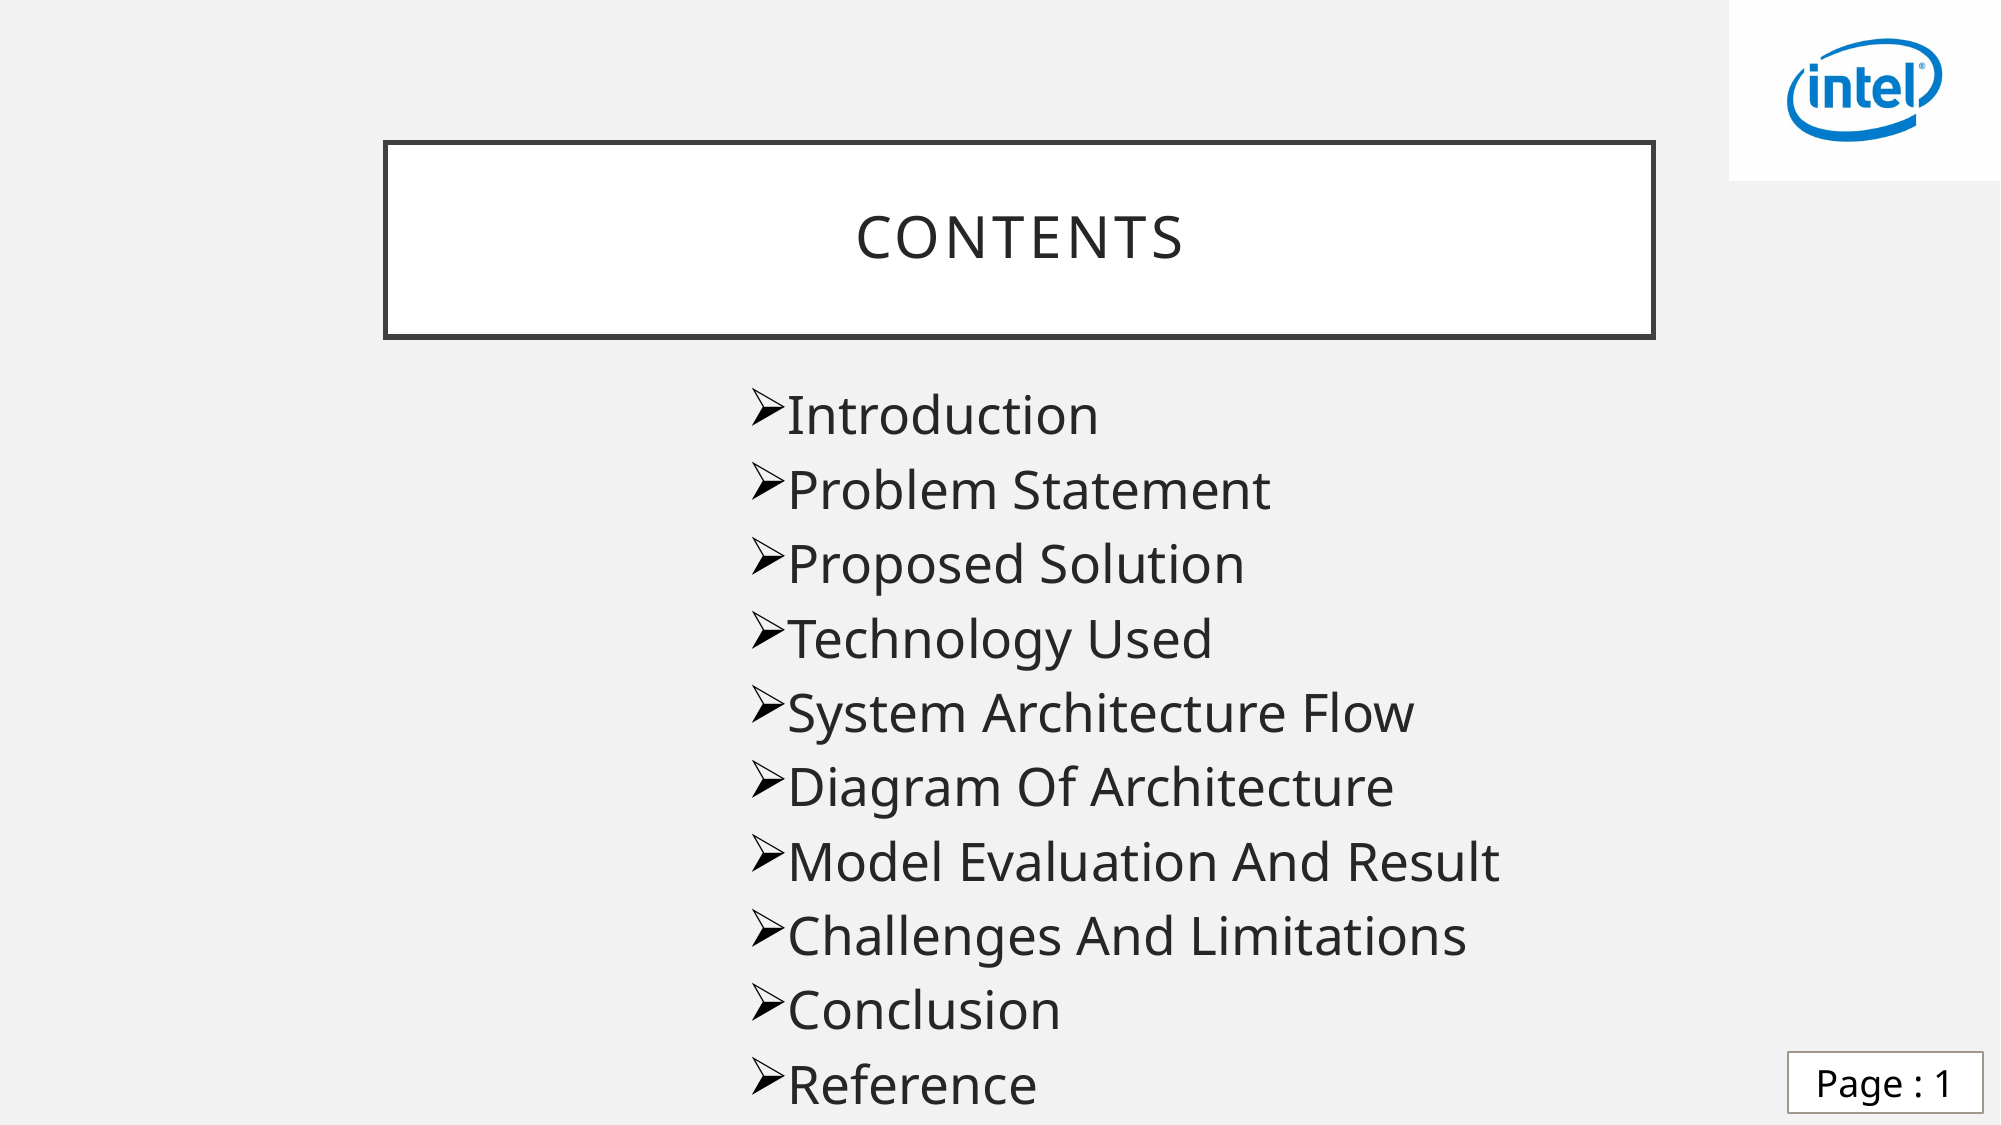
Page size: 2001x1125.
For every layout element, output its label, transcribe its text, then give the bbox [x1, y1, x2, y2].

text_box Page : 1 [1787, 1051, 1984, 1114]
picture [1728, 0, 2000, 181]
list Introduction Problem Statement Proposed Solution Technology Used System Architecture Flow Diagram Of Architecture Model Evaluation And Result Challenges And Limitations Conclusion Reference [732, 374, 1905, 1125]
title contents [383, 140, 1656, 340]
